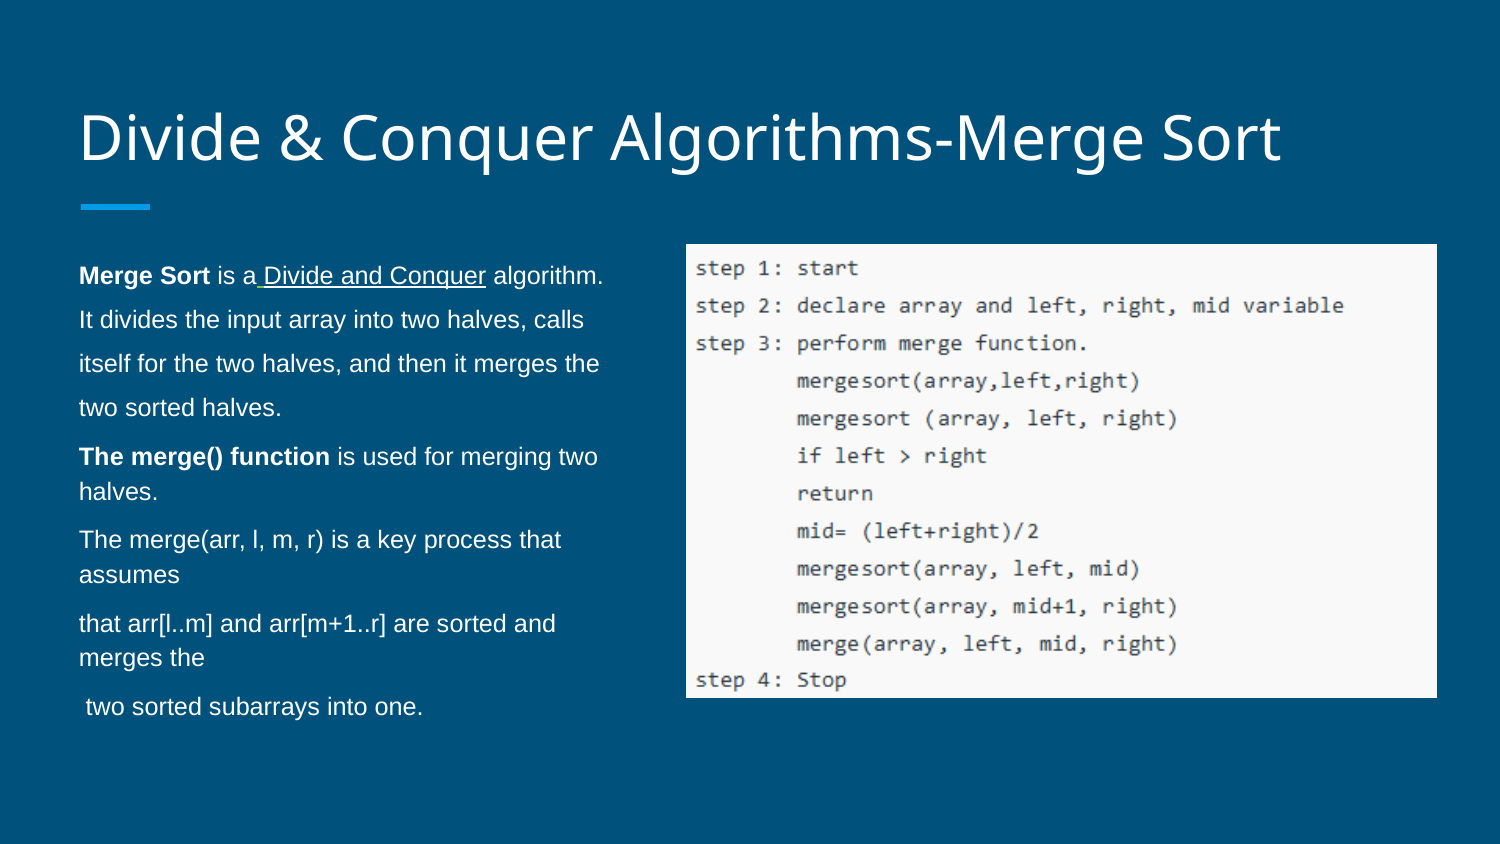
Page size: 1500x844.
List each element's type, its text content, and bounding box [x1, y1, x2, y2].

picture [687, 245, 1436, 697]
title Divide & Conquer Algorithms-Merge Sort [63, 75, 1437, 188]
list Merge Sort is a Divide and Conquer algorithm. It divides the input array into two halves, calls itself for the two halves, and then it merges the two sorted halves. The merge() function is used for merging two halves. The merge(arr, l, m, r) is a key process that assumes that arr[l..m] and arr[m+1..r] are sorted and merges the two sorted subarrays into one. [63, 244, 652, 750]
